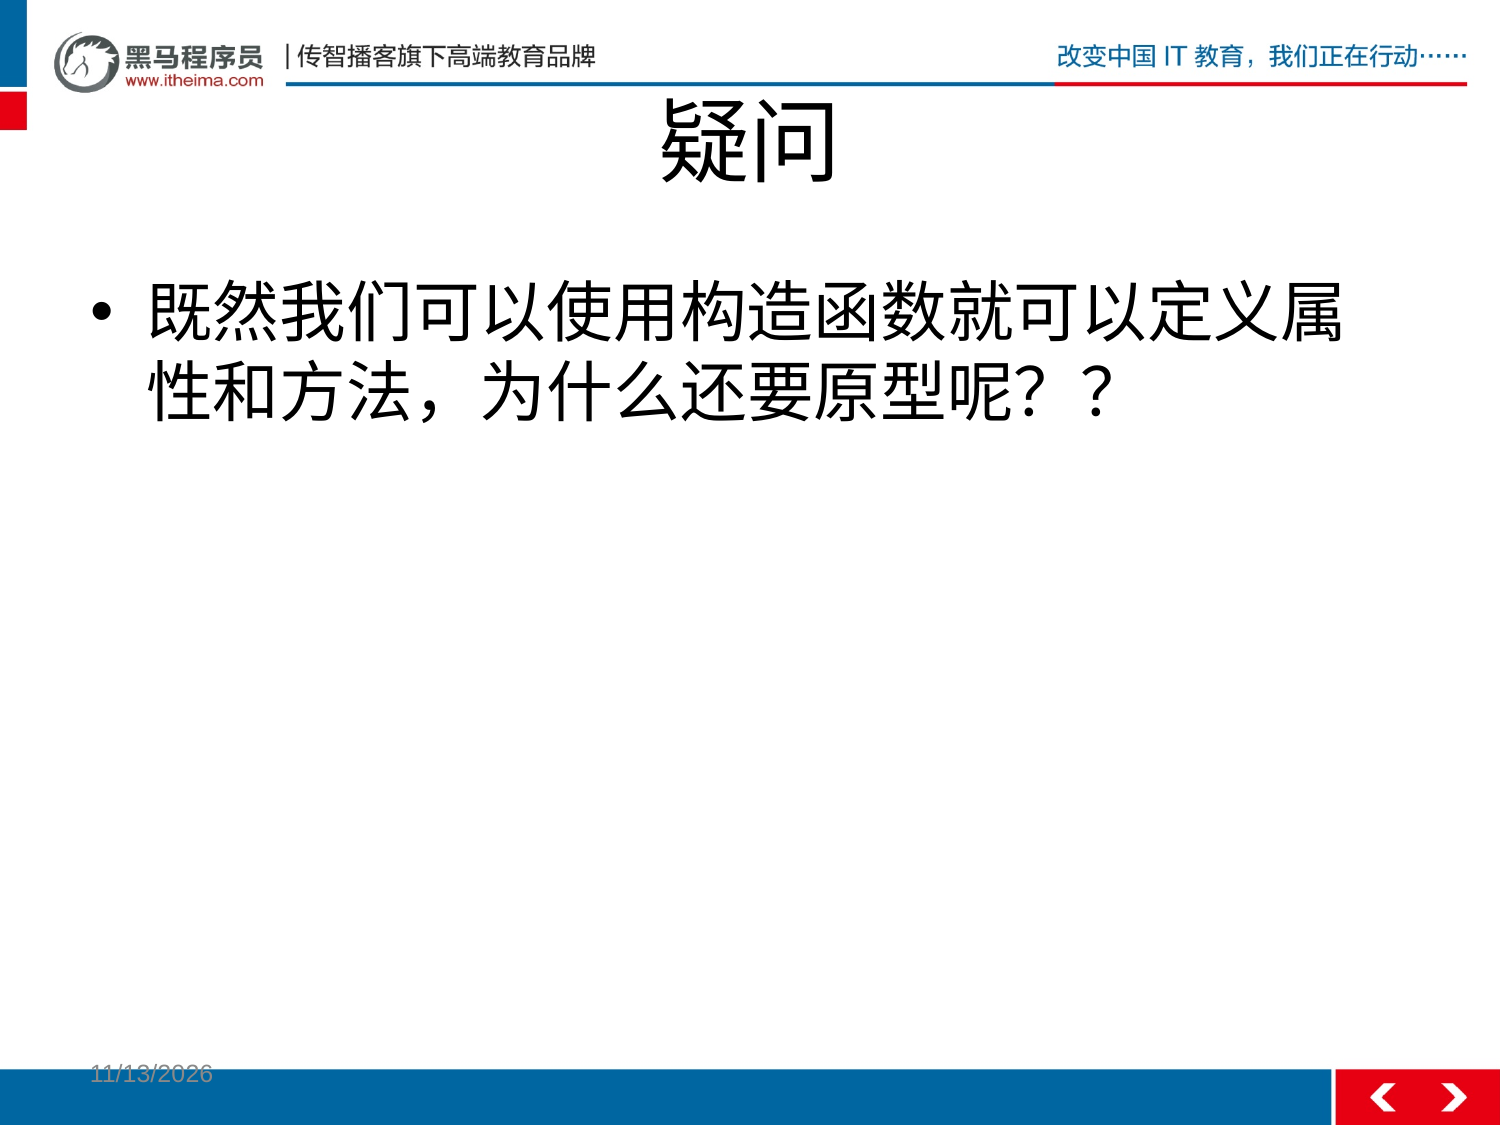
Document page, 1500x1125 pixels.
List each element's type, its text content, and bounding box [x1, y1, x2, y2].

picture [0, 0, 1500, 1125]
title 疑问 [75, 45, 1425, 233]
list 既然我们可以使用构造函数就可以定义属性和方法，为什么还要原型呢？？ [75, 262, 1425, 1005]
text_box [75, 1042, 425, 1103]
